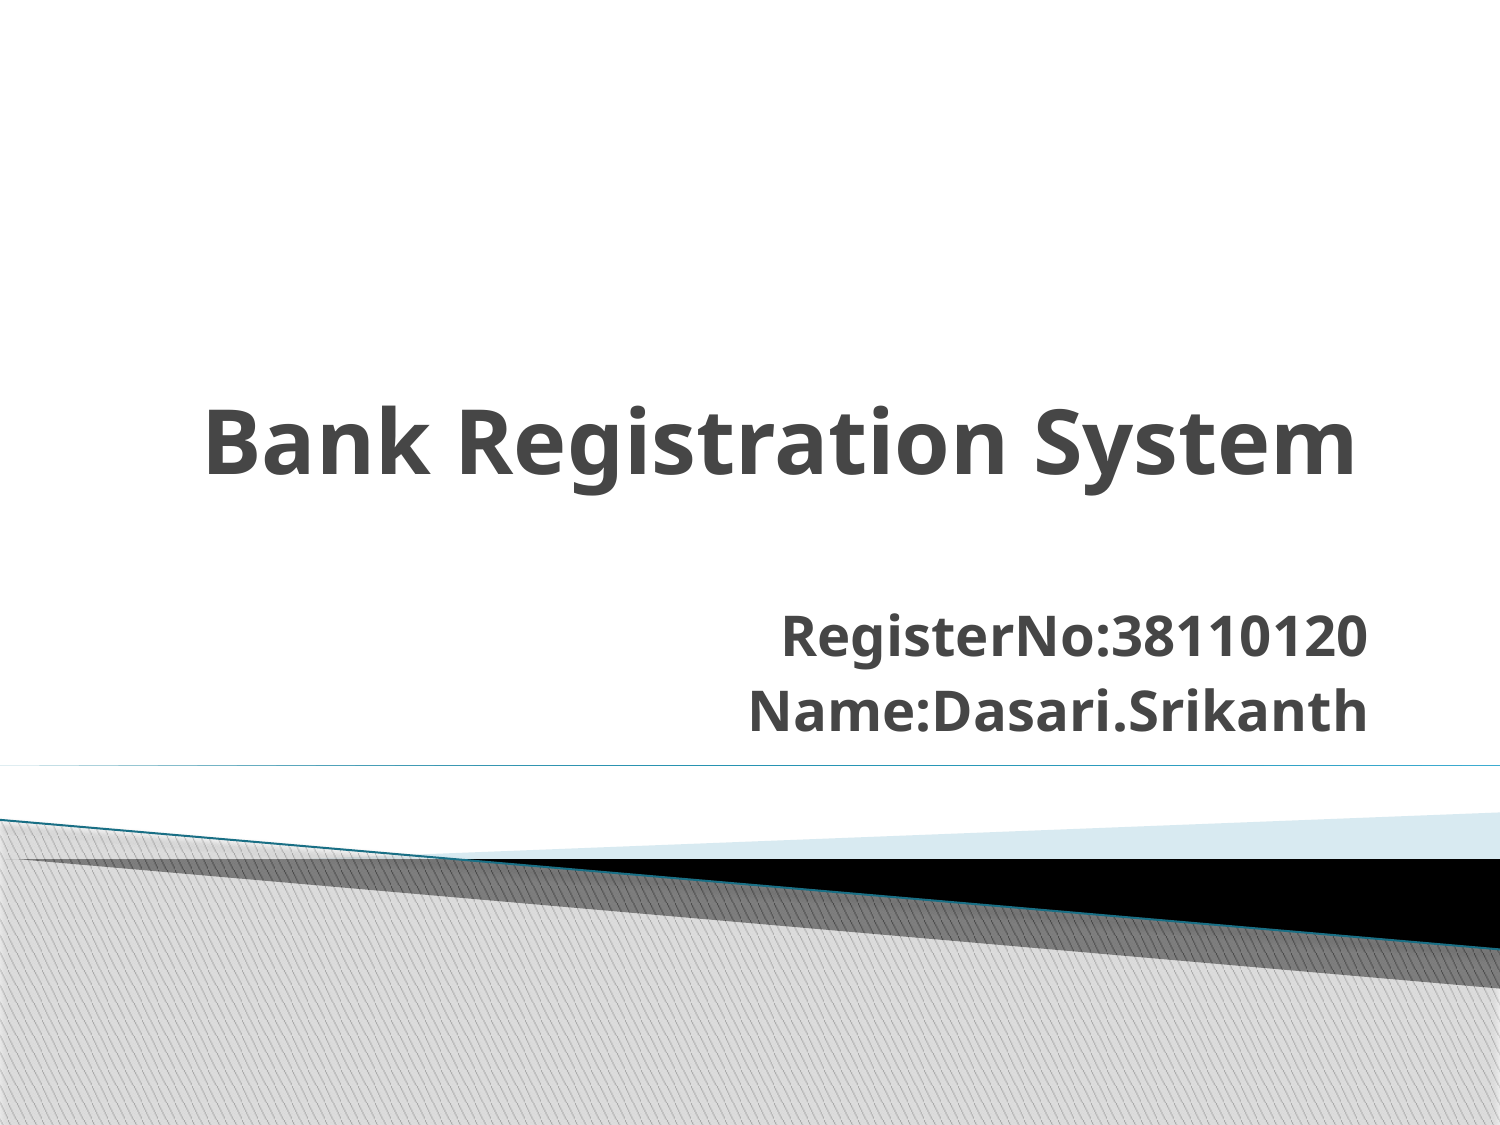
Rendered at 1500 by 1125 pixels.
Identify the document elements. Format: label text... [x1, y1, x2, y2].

picture [5, 859, 1500, 989]
subtitle RegisterNo:38110120 Name:Dasari.Srikanth [112, 592, 1388, 790]
title Bank Registration System [112, 287, 1375, 500]
